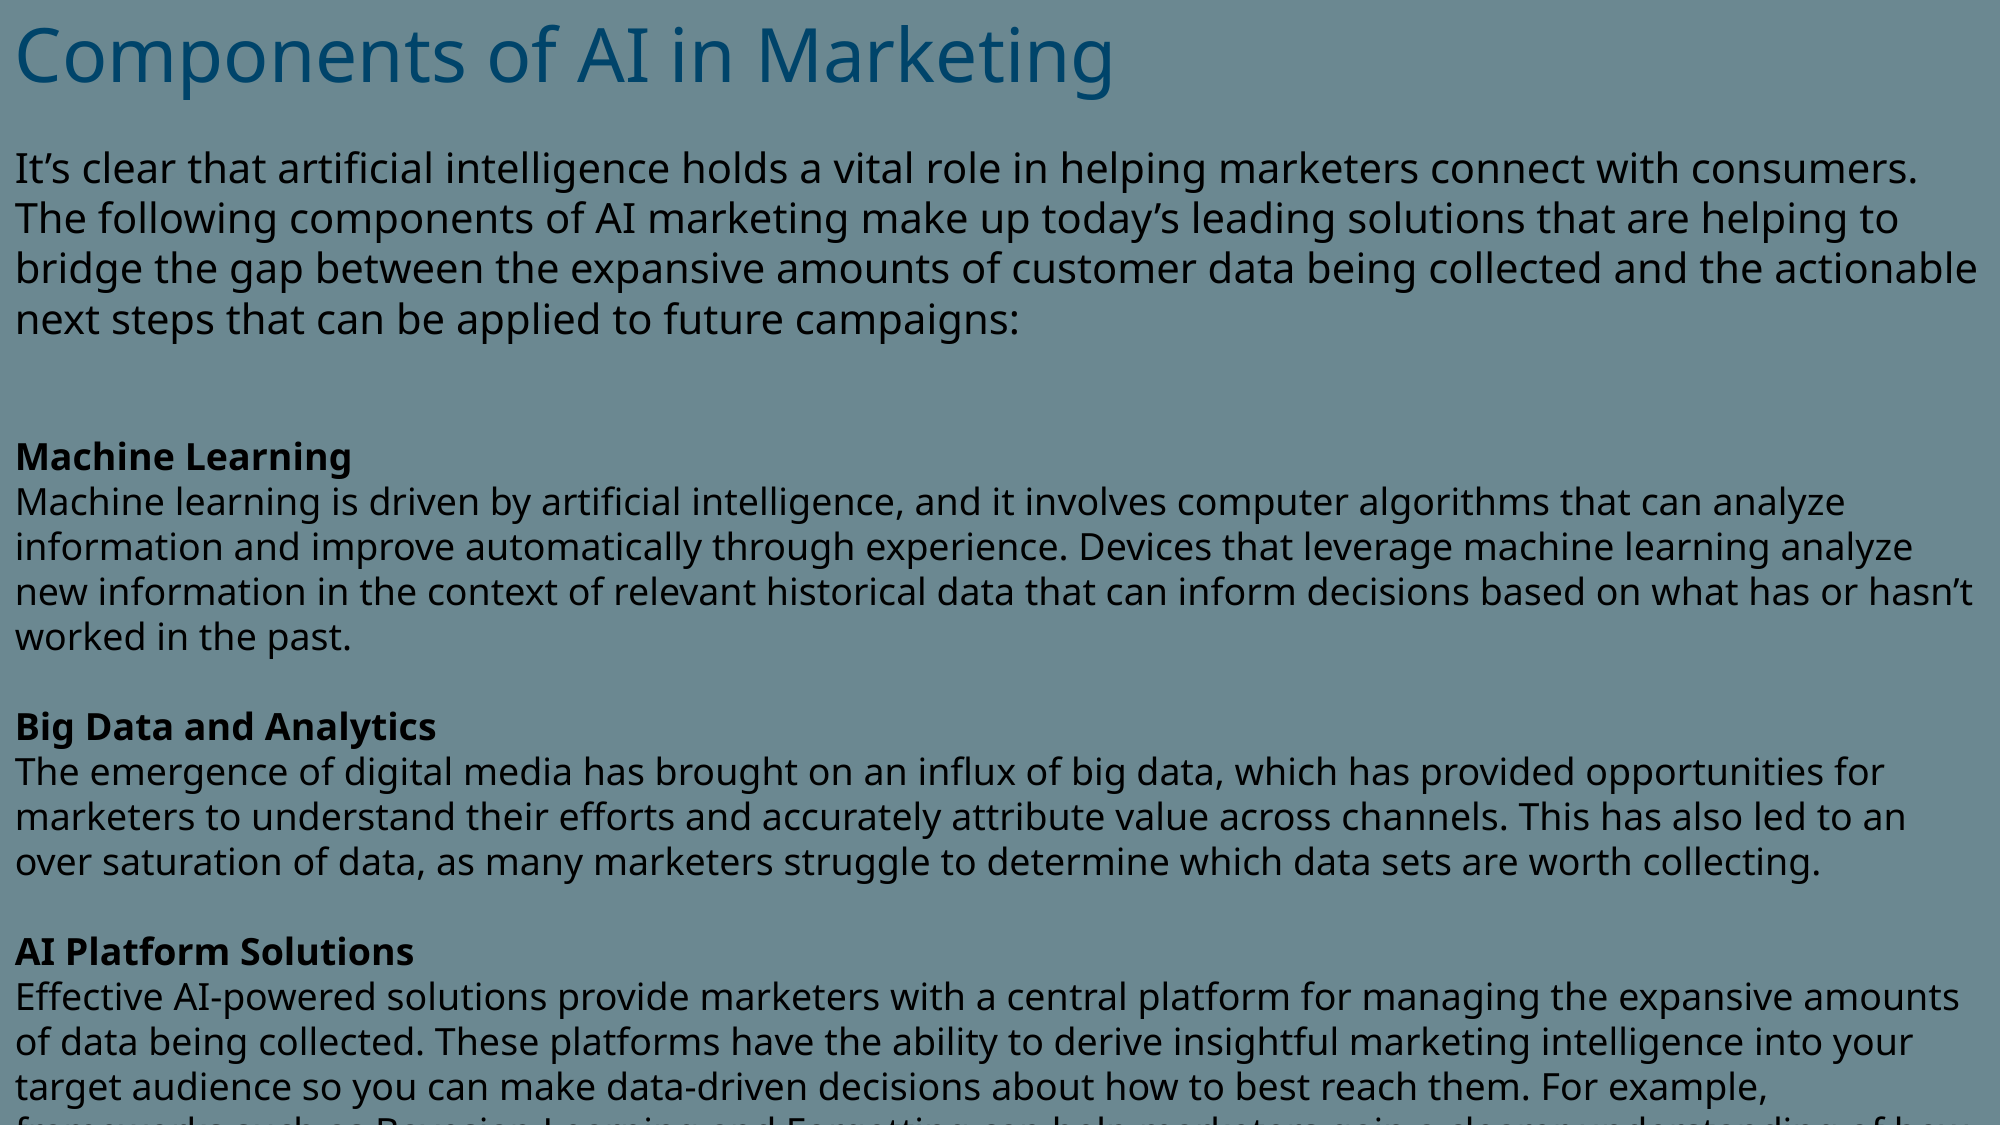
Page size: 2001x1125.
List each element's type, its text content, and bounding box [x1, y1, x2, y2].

text_box Components of AI in Marketing It’s clear that artificial intelligence holds a vital role in helping marketers connect with consumers. The following components of AI marketing make up today’s leading solutions that are helping to bridge the gap between the expansive amounts of customer data being collected and the actionable next steps that can be applied to future campaigns: Machine Learning Machine learning is driven by artificial intelligence, and it involves computer algorithms that can analyze information and improve automatically through experience. Devices that leverage machine learning analyze new information in the context of relevant historical data that can inform decisions based on what has or hasn’t worked in the past. Big Data and Analytics The emergence of digital media has brought on an influx of big data, which has provided opportunities for marketers to understand their efforts and accurately attribute value across channels. This has also led to an over saturation of data, as many marketers struggle to determine which data sets are worth collecting. AI Platform Solutions Effective AI-powered solutions provide marketers with a central platform for managing the expansive amounts of data being collected. These platforms have the ability to derive insightful marketing intelligence into your target audience so you can make data-driven decisions about how to best reach them. For example, frameworks such as Bayesian Learning and Forgetting can help marketers gain a clearer understanding of how receptive a customer is to a specific marketing effort. [0, 0, 2000, 1125]
